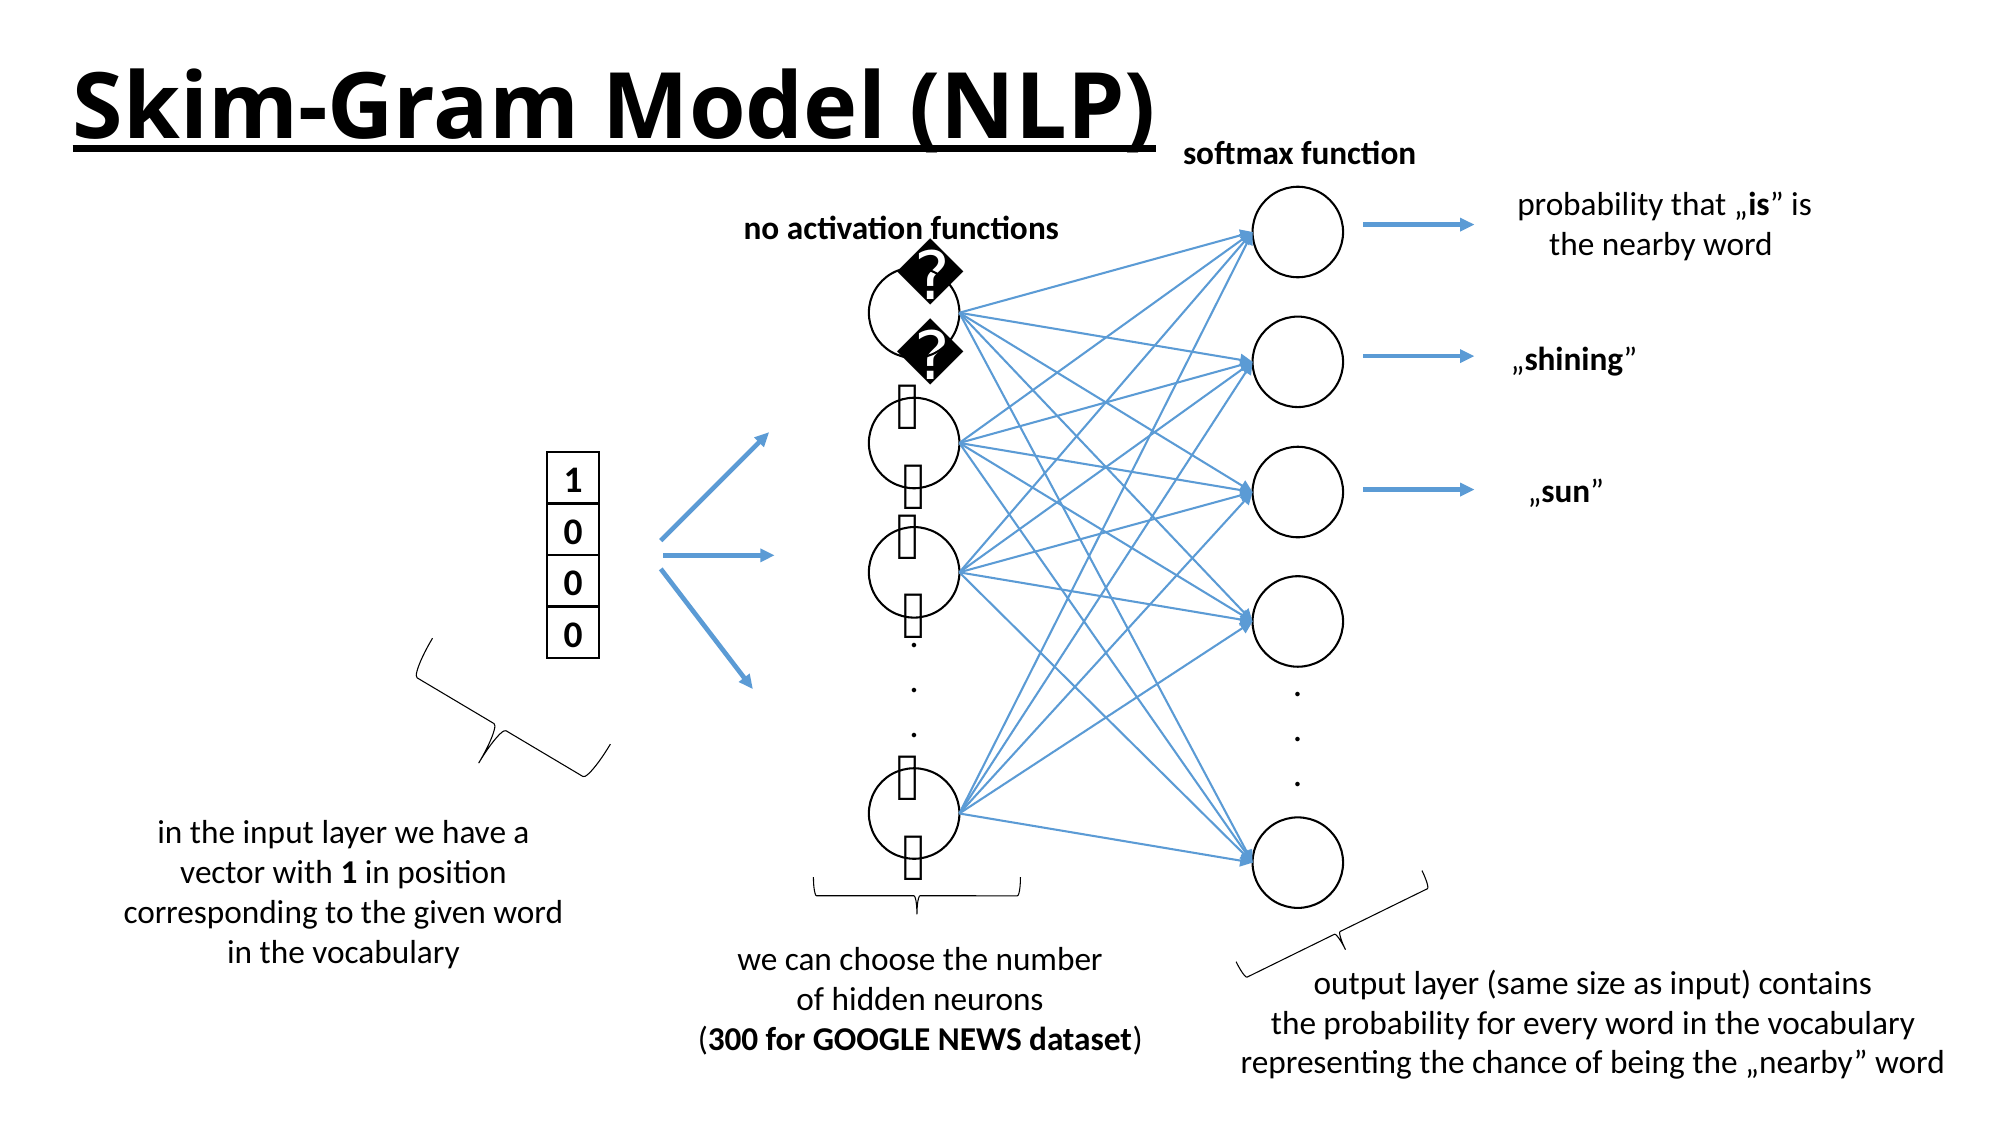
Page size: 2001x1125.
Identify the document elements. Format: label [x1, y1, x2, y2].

text_box [108, 802, 579, 978]
text_box [1512, 461, 1620, 517]
text_box [812, 877, 1022, 915]
text_box [546, 451, 600, 659]
text_box [660, 432, 769, 541]
text_box [1168, 123, 1432, 179]
text_box [728, 198, 1345, 909]
text_box [683, 929, 1158, 1064]
title [57, 0, 1783, 218]
text_box [1495, 330, 1653, 385]
text_box [1225, 870, 1961, 1088]
text_box [415, 637, 611, 778]
text_box [1502, 174, 1827, 270]
text_box [660, 568, 753, 689]
